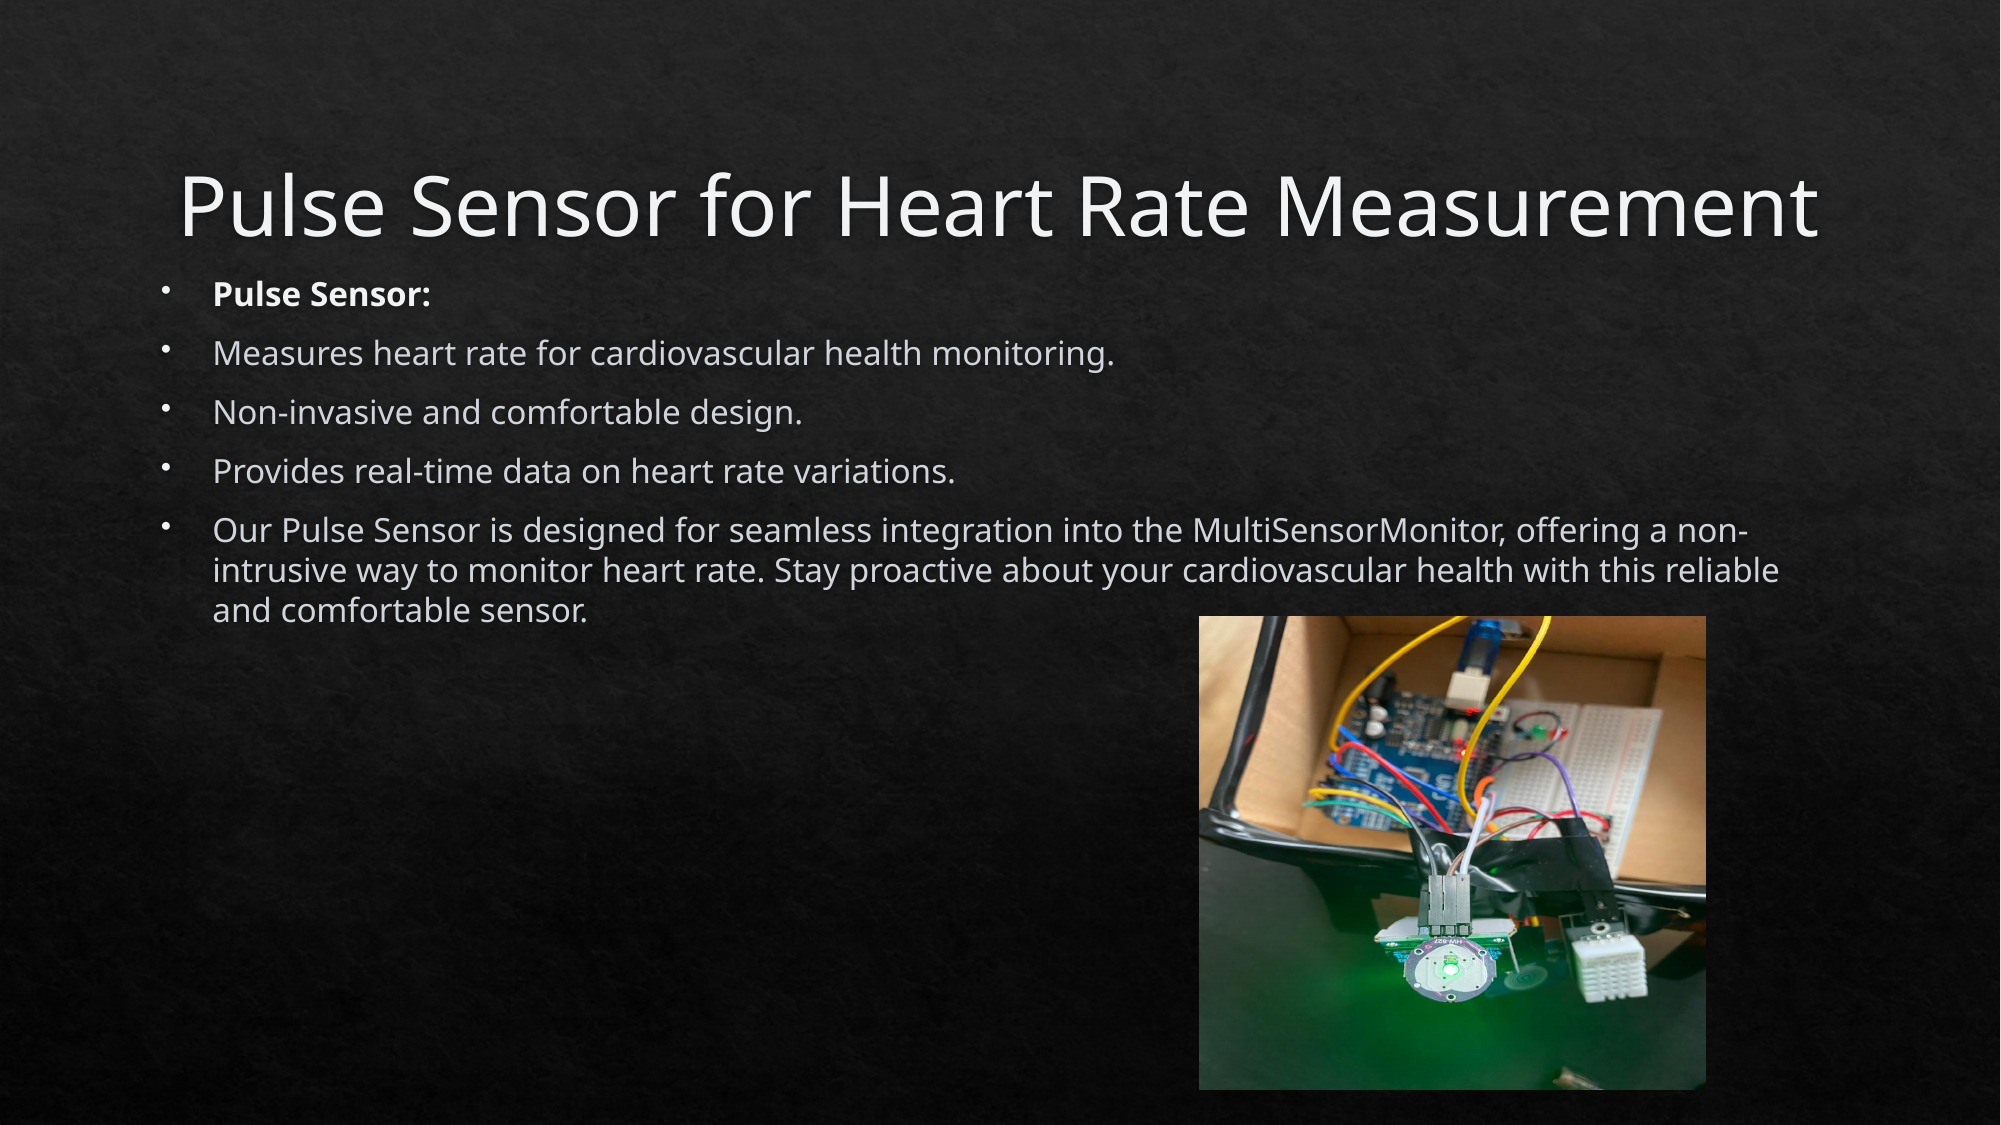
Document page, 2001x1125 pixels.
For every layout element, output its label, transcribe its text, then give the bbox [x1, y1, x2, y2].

list Pulse Sensor: Measures heart rate for cardiovascular health monitoring. Non-invasive and comfortable design. Provides real-time data on heart rate variations. Our Pulse Sensor is designed for seamless integration into the MultiSensorMonitor, offering a non-intrusive way to monitor heart rate. Stay proactive about your cardiovascular health with this reliable and comfortable sensor. [140, 265, 1840, 875]
title Pulse Sensor for Heart Rate Measurement [149, 99, 1849, 307]
picture [1198, 616, 1706, 1090]
